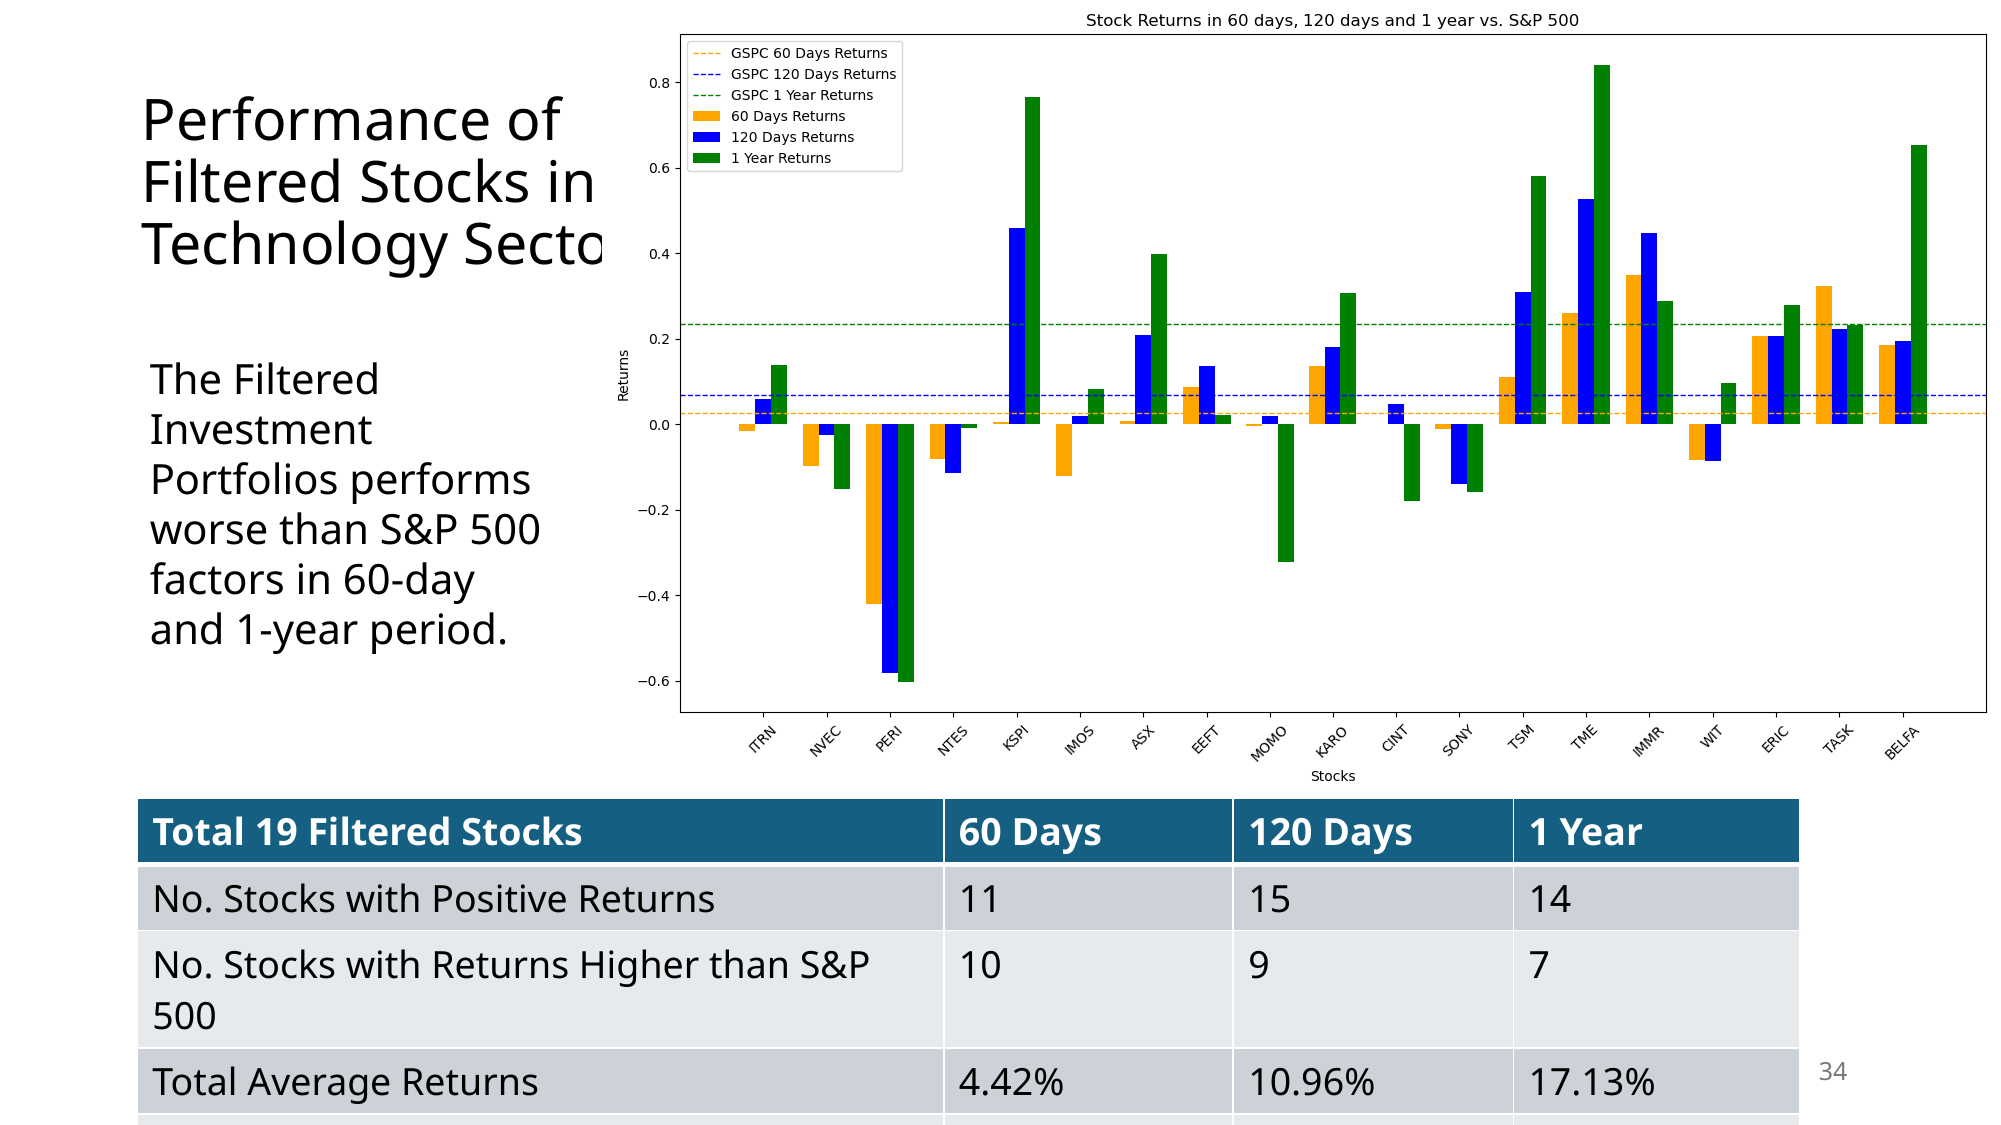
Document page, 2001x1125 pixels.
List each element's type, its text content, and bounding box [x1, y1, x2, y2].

table_cell 2.65% [945, 1115, 1232, 1125]
table_header Total 19 Filtered Stocks [138, 799, 943, 862]
table_cell 10 [945, 931, 1232, 1047]
table_cell 15 [1234, 867, 1513, 930]
table_cell 4.42% [945, 1049, 1232, 1113]
table_cell 9 [1234, 931, 1513, 1047]
table_cell 6.89% [1234, 1115, 1513, 1125]
table_header 60 Days [945, 799, 1232, 862]
slide_number 34 [1801, 1042, 1863, 1103]
table_cell No. Stocks with Returns Higher than S&P 500 [138, 931, 943, 1047]
table_header 1 Year [1514, 799, 1799, 862]
table_cell 11 [945, 867, 1232, 930]
table_cell Total Average Returns [138, 1049, 943, 1113]
table_header 120 Days [1234, 799, 1513, 862]
table_cell 23.62% [1514, 1115, 1799, 1125]
table_cell 17.13% [1514, 1049, 1799, 1113]
title Performance of Filtered Stocks in Technology Sector [126, 75, 602, 293]
table_cell Returns of S&P 500 [138, 1115, 943, 1125]
picture [602, 0, 2000, 799]
table_cell No. Stocks with Positive Returns [138, 867, 943, 930]
text_box The Filtered Investment Portfolios performs worse than S&P 500 factors in 60-day and 1-year period. [135, 345, 574, 661]
table_cell 7 [1514, 931, 1799, 1047]
table_cell 14 [1514, 867, 1799, 930]
table_cell 10.96% [1234, 1049, 1513, 1113]
